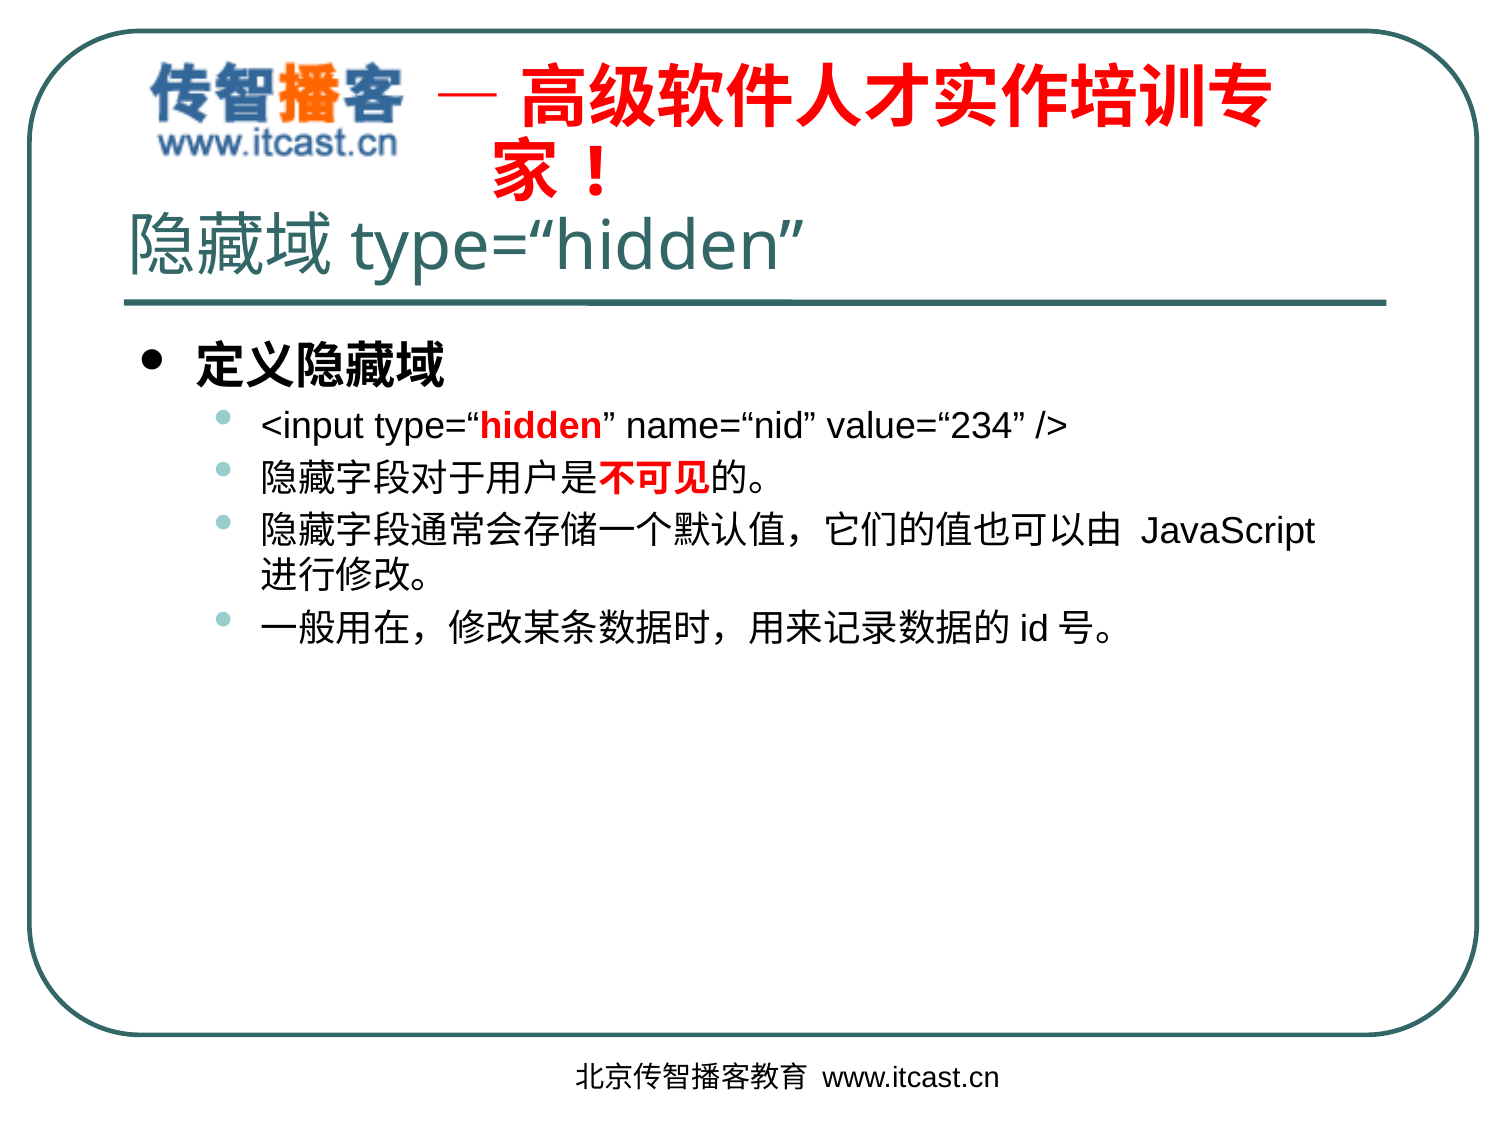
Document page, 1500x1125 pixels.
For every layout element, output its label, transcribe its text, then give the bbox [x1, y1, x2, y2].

title 隐藏域type=“hidden” [111, 54, 1375, 292]
list 定义隐藏域 <input type=“hidden” name=“nid” value=“234” /> 隐藏字段对于用户是不可见的。 隐藏字段通常会存储一个默认值，它们的值也可以由 JavaScript 进行修改。 一般用在，修改某条数据时，用来记录数据的id号。 [123, 326, 1387, 999]
